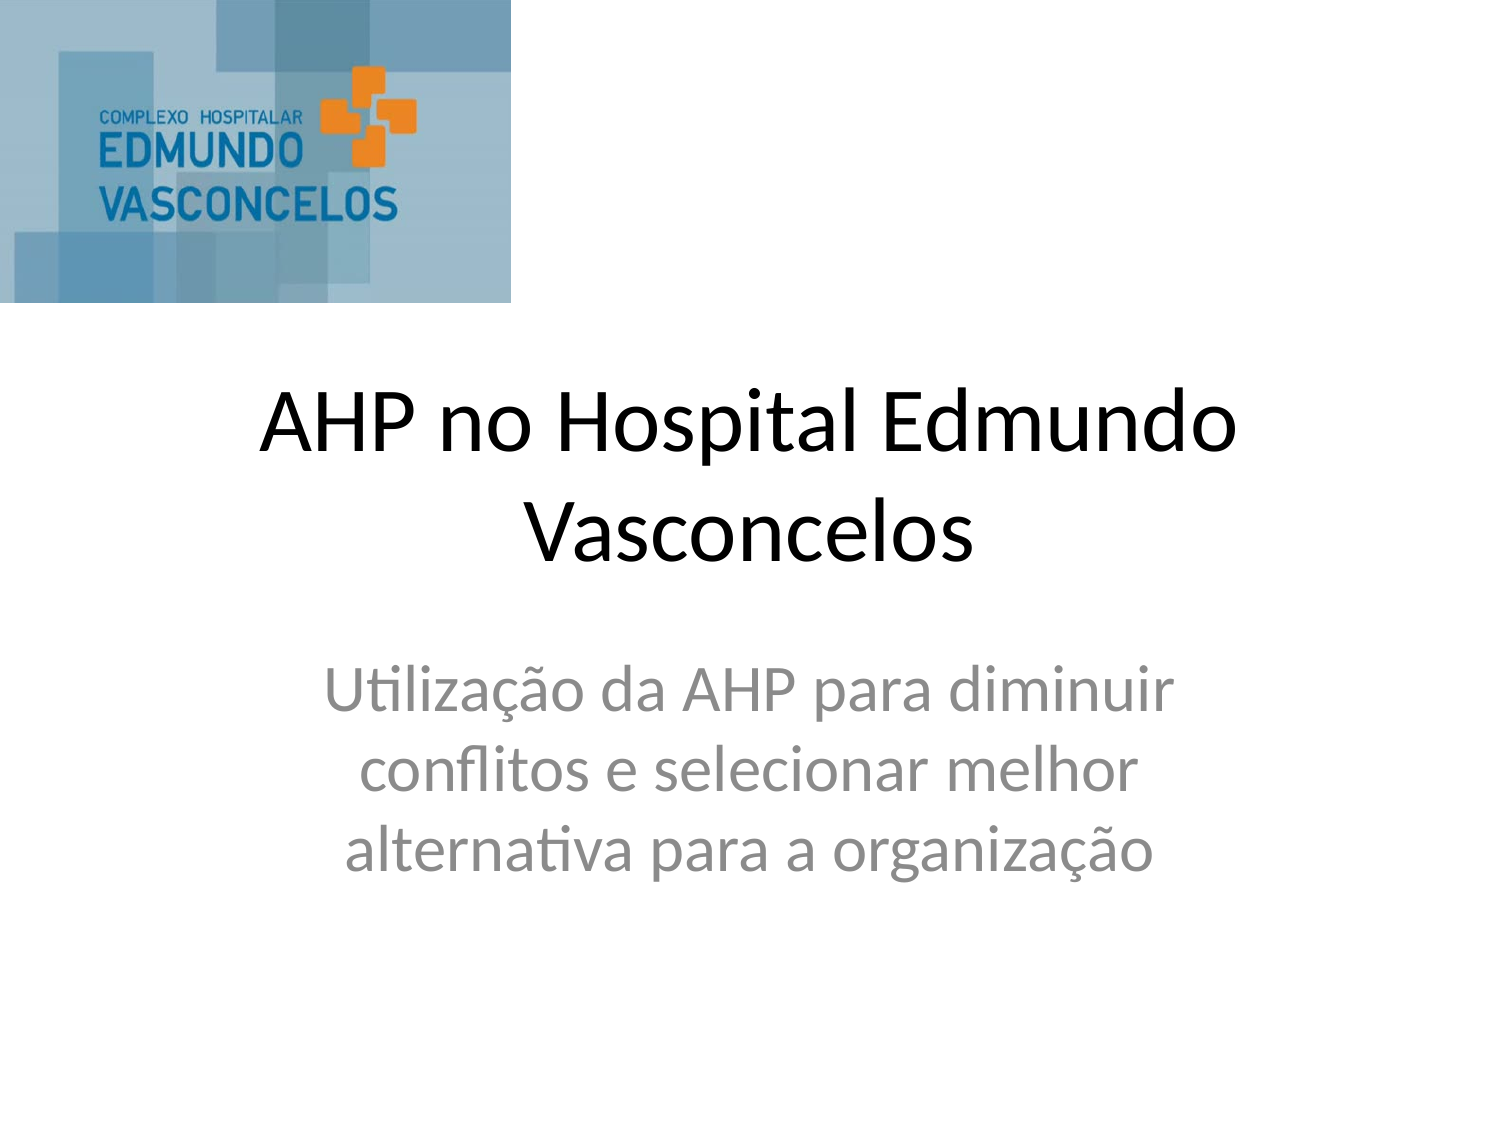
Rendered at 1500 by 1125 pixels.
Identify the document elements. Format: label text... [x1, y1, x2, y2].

text_box Utilização da AHP para diminuir conflitos e selecionar melhor alternativa para a organização [224, 637, 1275, 925]
text_box AHP no Hospital Edmundo Vasconcelos [112, 349, 1388, 591]
picture [0, 0, 511, 303]
